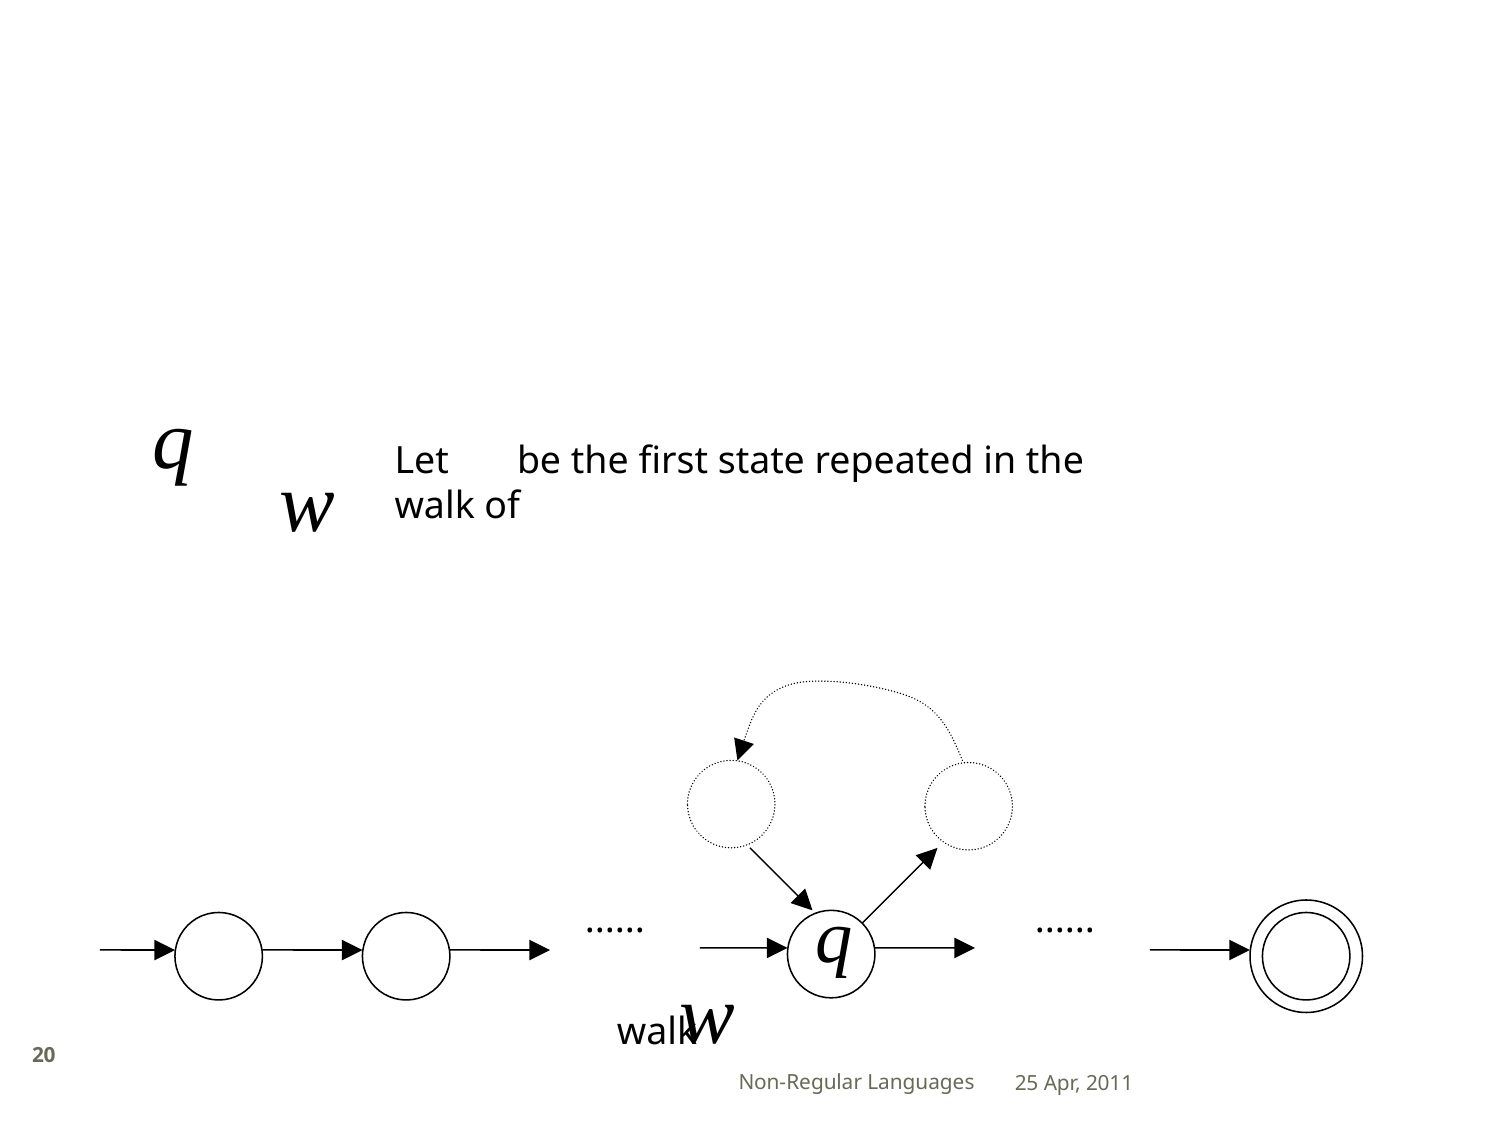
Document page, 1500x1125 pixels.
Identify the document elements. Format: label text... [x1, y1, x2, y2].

text_box ...... [1020, 887, 1110, 948]
text_box [362, 912, 450, 1000]
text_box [812, 922, 857, 984]
text_box [749, 847, 813, 911]
text_box [687, 760, 775, 848]
text_box [787, 910, 875, 998]
text_box [862, 847, 938, 923]
text_box [924, 762, 1013, 850]
slide_number 20 [0, 1025, 88, 1088]
text_box [1149, 939, 1250, 961]
footer Non-Regular Languages [99, 1052, 990, 1113]
text_box walk [602, 999, 673, 1052]
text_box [674, 999, 736, 1051]
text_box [149, 424, 198, 492]
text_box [274, 487, 336, 538]
text_box [734, 681, 963, 761]
text_box [1250, 900, 1363, 1013]
text_box [99, 939, 175, 961]
text_box [874, 937, 976, 959]
text_box ...... [570, 887, 660, 948]
text_box [699, 937, 788, 959]
text_box Let be the first state repeated in the walk of [379, 429, 1100, 534]
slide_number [999, 1052, 1438, 1113]
text_box [262, 939, 363, 961]
text_box [449, 939, 550, 961]
text_box [174, 912, 263, 1000]
